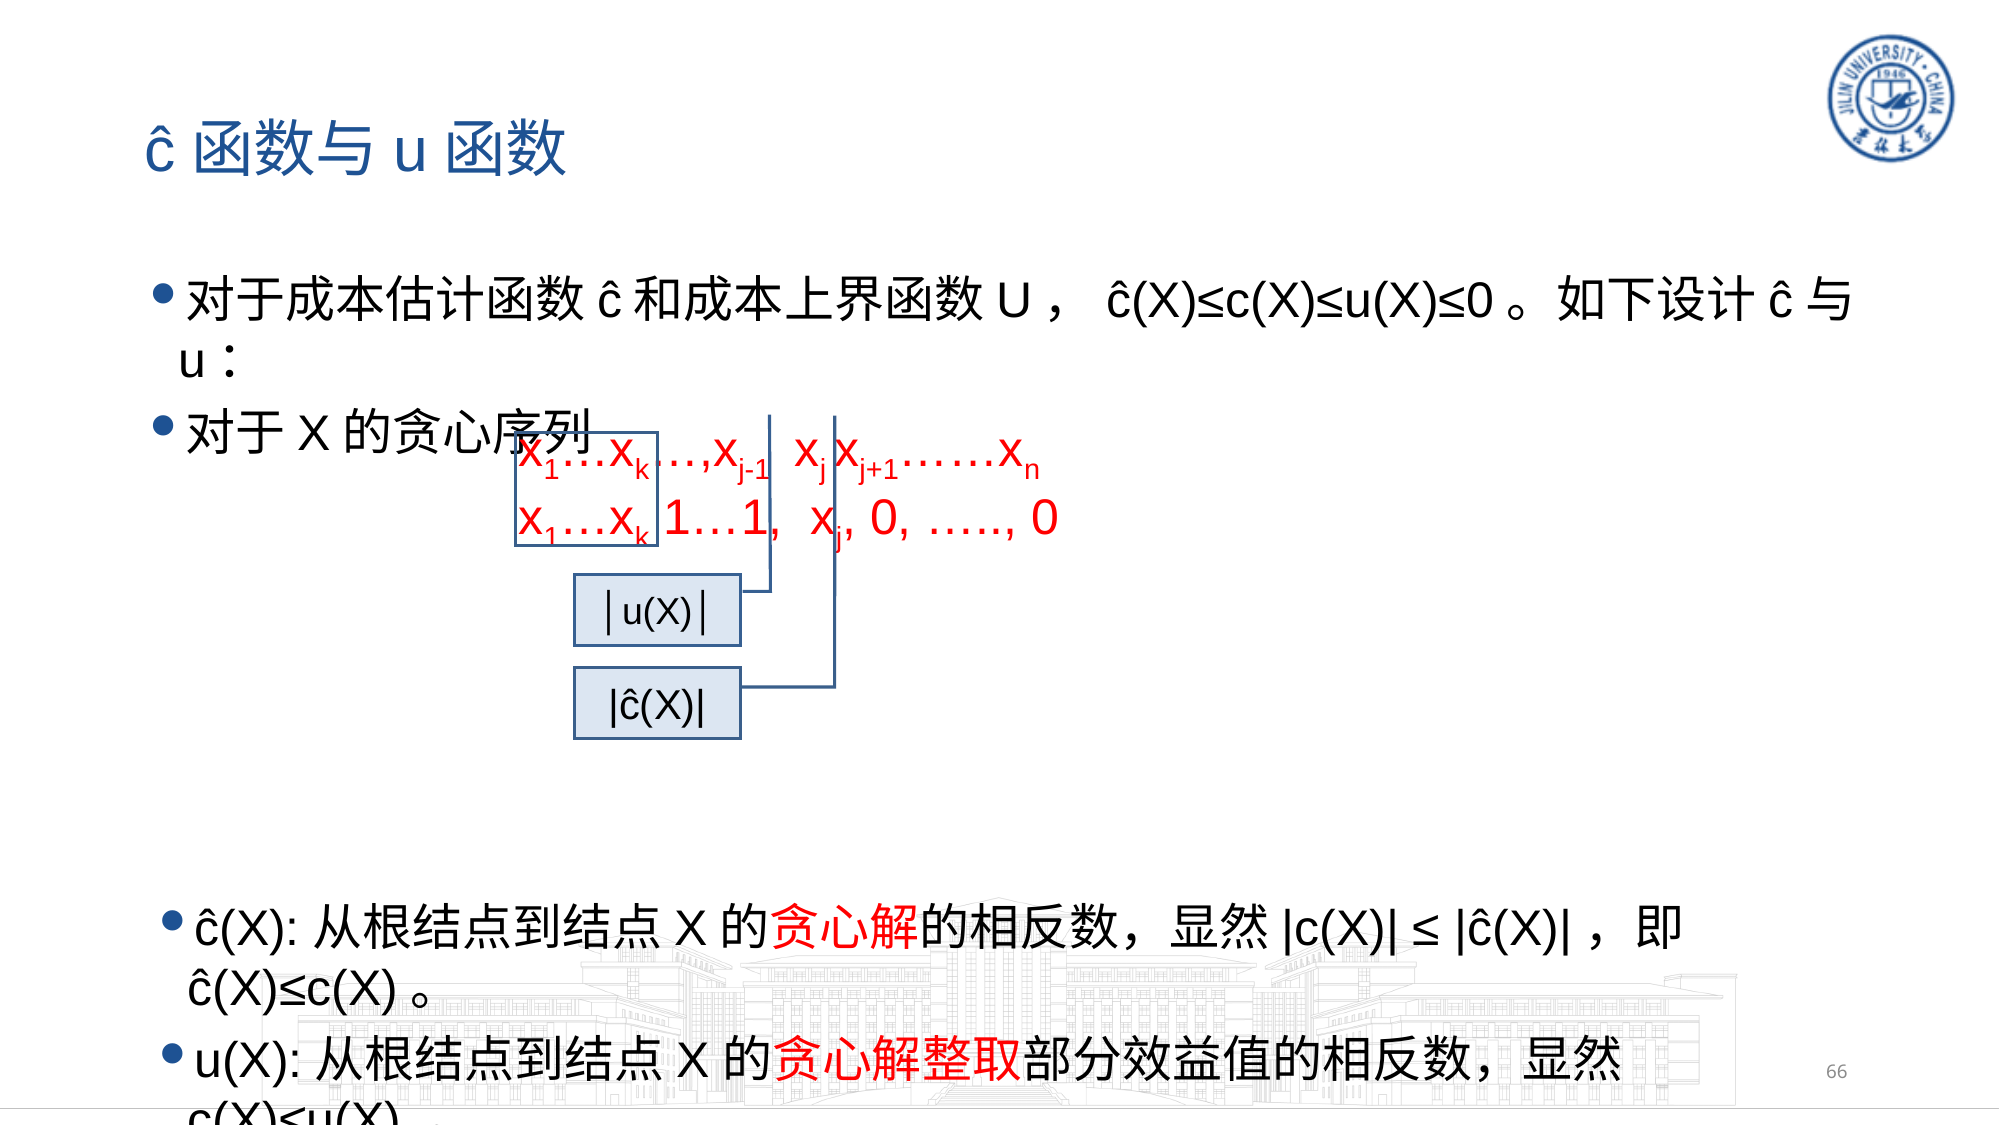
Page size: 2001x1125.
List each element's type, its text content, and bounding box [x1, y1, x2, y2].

text_box │u(X)│ [574, 573, 741, 646]
text_box B [0, 897, 1999, 1109]
picture [1824, 15, 1965, 173]
text_box x1…xk…,xj-1 xj xj+1……xn x1…xk 1…1, xj, 0, ….., 0 [503, 409, 1107, 561]
title ĉ函数与u函数 [129, 42, 1855, 261]
list 对于成本估计函数ĉ和成本上界函数U，ĉ(X)≤c(X)≤u(X)≤0。如下设计ĉ与u： 对于X的贪心序列 ĉ(X):从根结点到结点X的贪心解的相反数，显然|c(X)| ≤ |ĉ(X)|，即ĉ(X)≤c(X)。 u(X):从根结点到结点X的贪心解整取部分效益值的相反数，显然c(X)≤u(X) 。 [135, 260, 1922, 1031]
slide_number 66 [1412, 1042, 1863, 1103]
text_box |ĉ(X)| [574, 415, 836, 739]
text_box │u(X)│ [742, 414, 772, 593]
text_box [515, 431, 658, 547]
